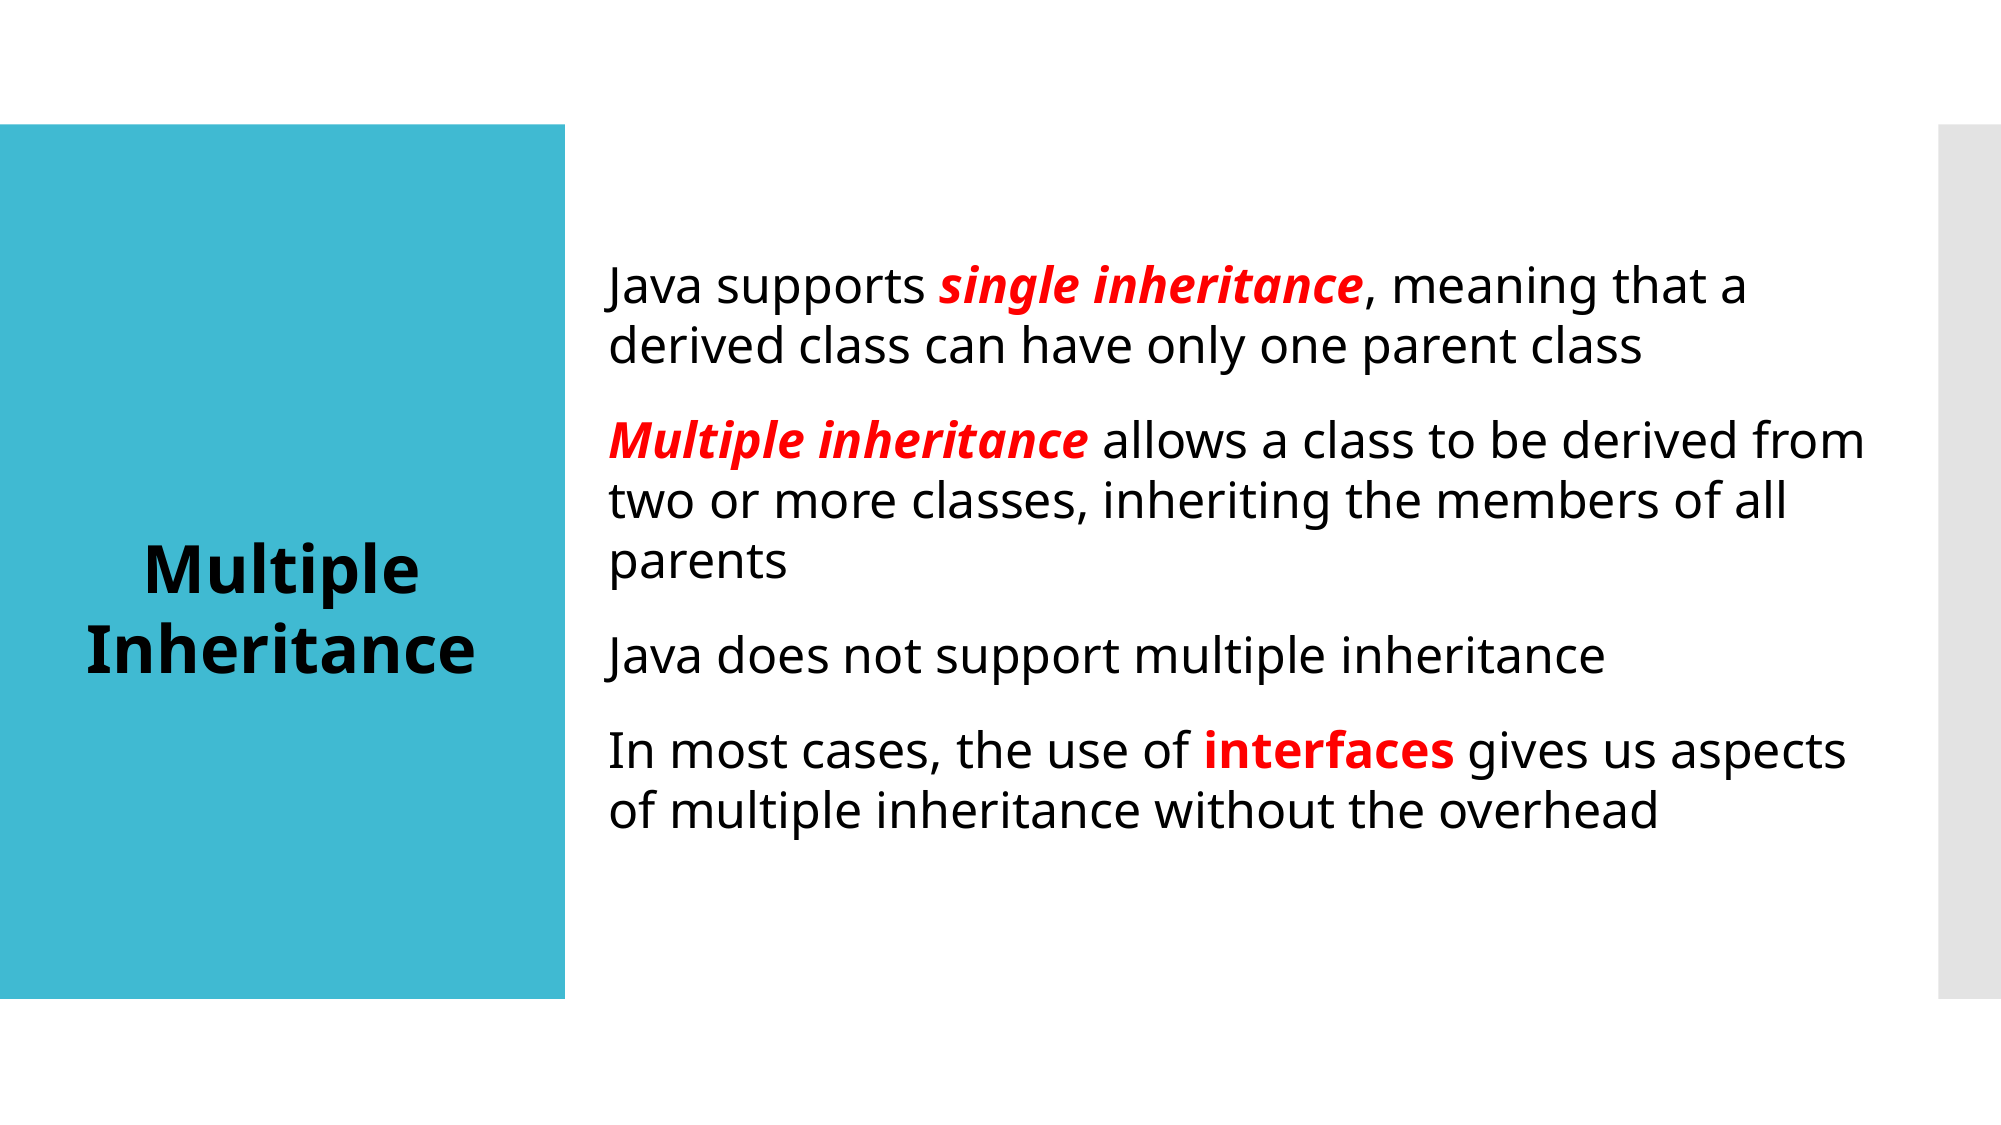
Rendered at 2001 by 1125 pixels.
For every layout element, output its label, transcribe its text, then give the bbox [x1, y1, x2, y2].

text_box Java supports single inheritance, meaning that a derived class can have only one parent class Multiple inheritance allows a class to be derived from two or more classes, inheriting the members of all parents Java does not support multiple inheritance In most cases, the use of interfaces gives us aspects of multiple inheritance without the overhead [593, 246, 1900, 906]
text_box Multiple Inheritance [13, 519, 550, 695]
